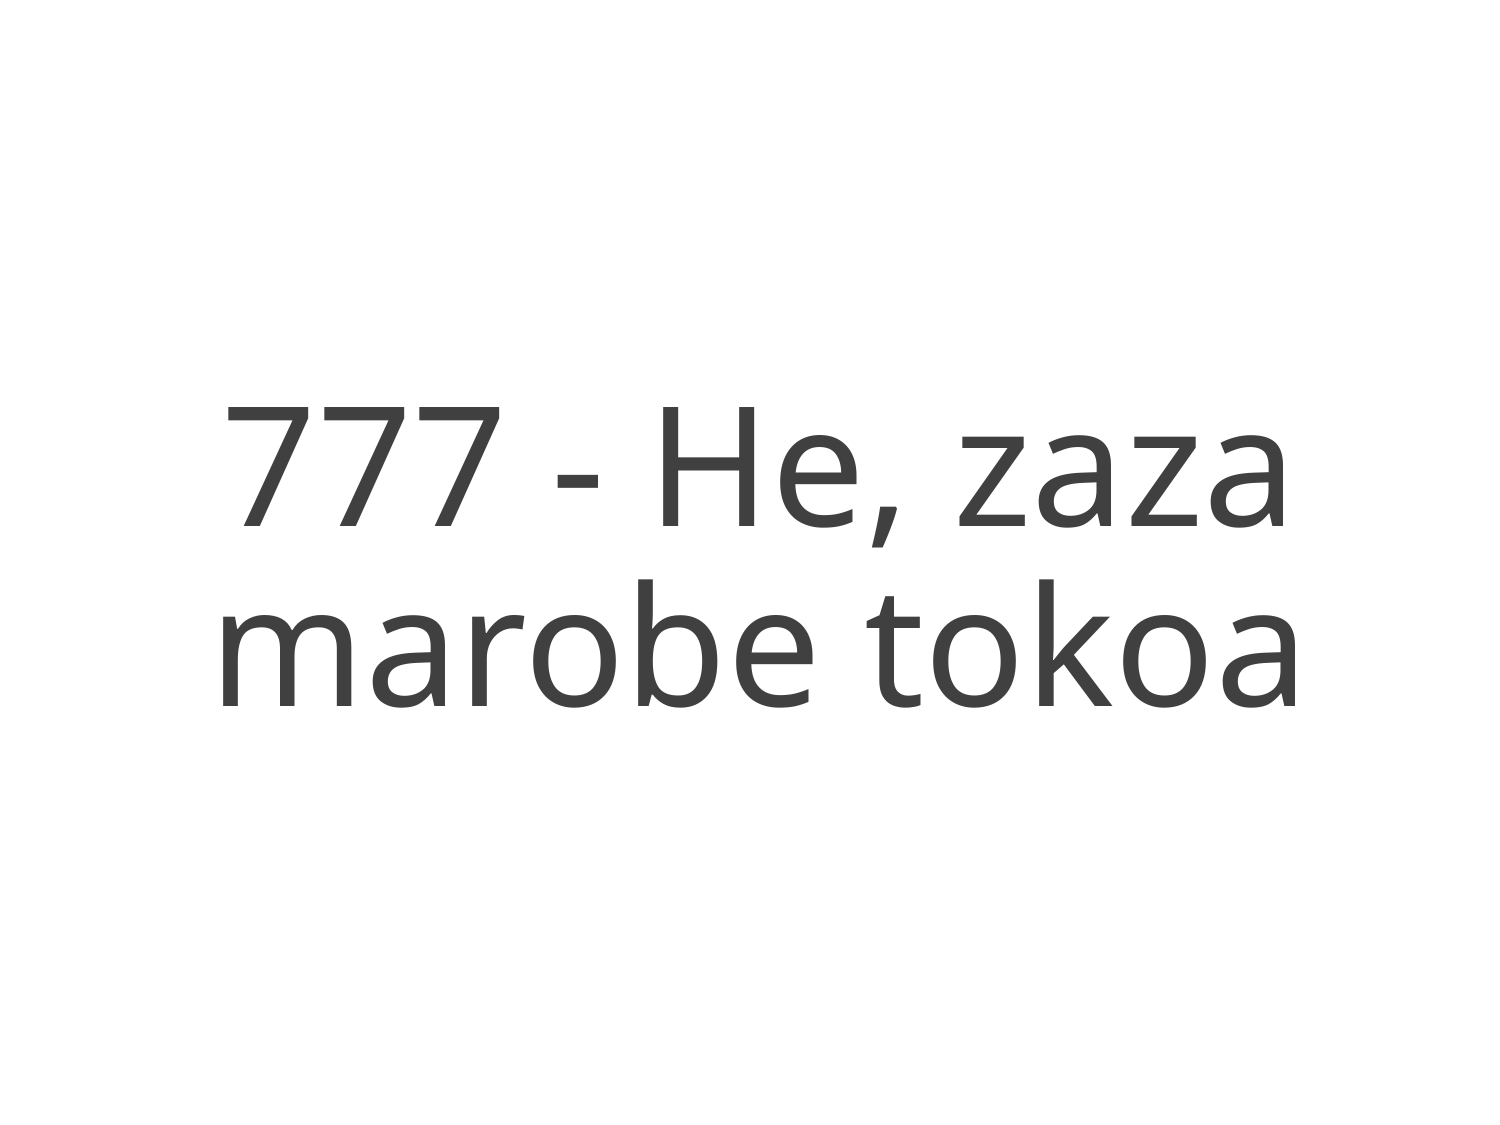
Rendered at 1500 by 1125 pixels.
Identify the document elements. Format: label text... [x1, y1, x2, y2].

title 777 - He, zaza marobe tokoa [0, 453, 1500, 672]
